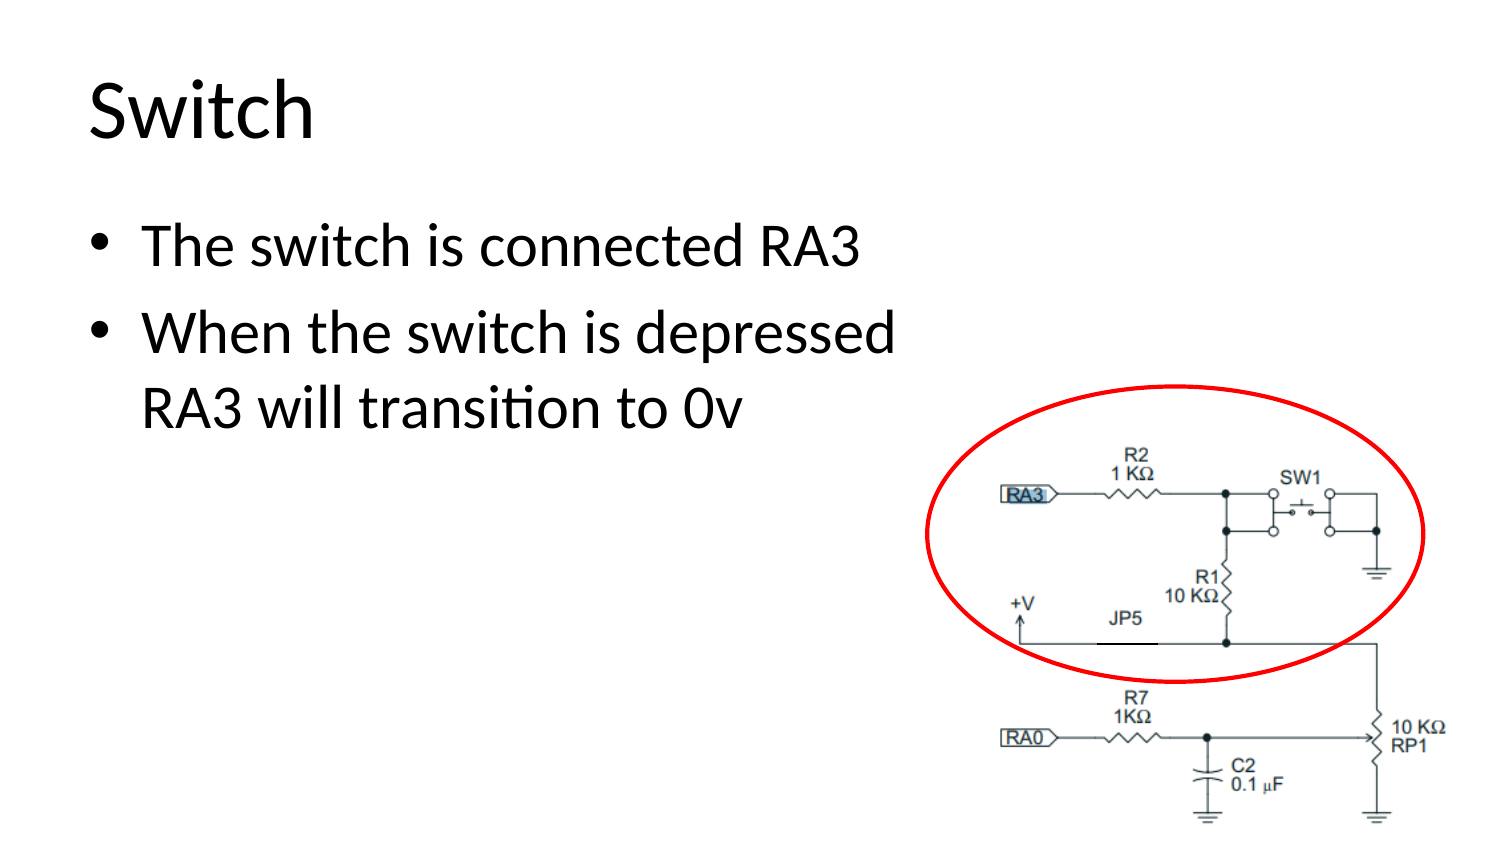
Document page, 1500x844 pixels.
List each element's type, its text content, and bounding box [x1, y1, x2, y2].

list The switch is connected RA3 When the switch is depressed RA3 will transition to 0v [75, 196, 1010, 754]
picture [974, 409, 1476, 844]
text_box [1040, 384, 1311, 408]
text_box [925, 449, 969, 619]
title Switch [75, 33, 1425, 175]
